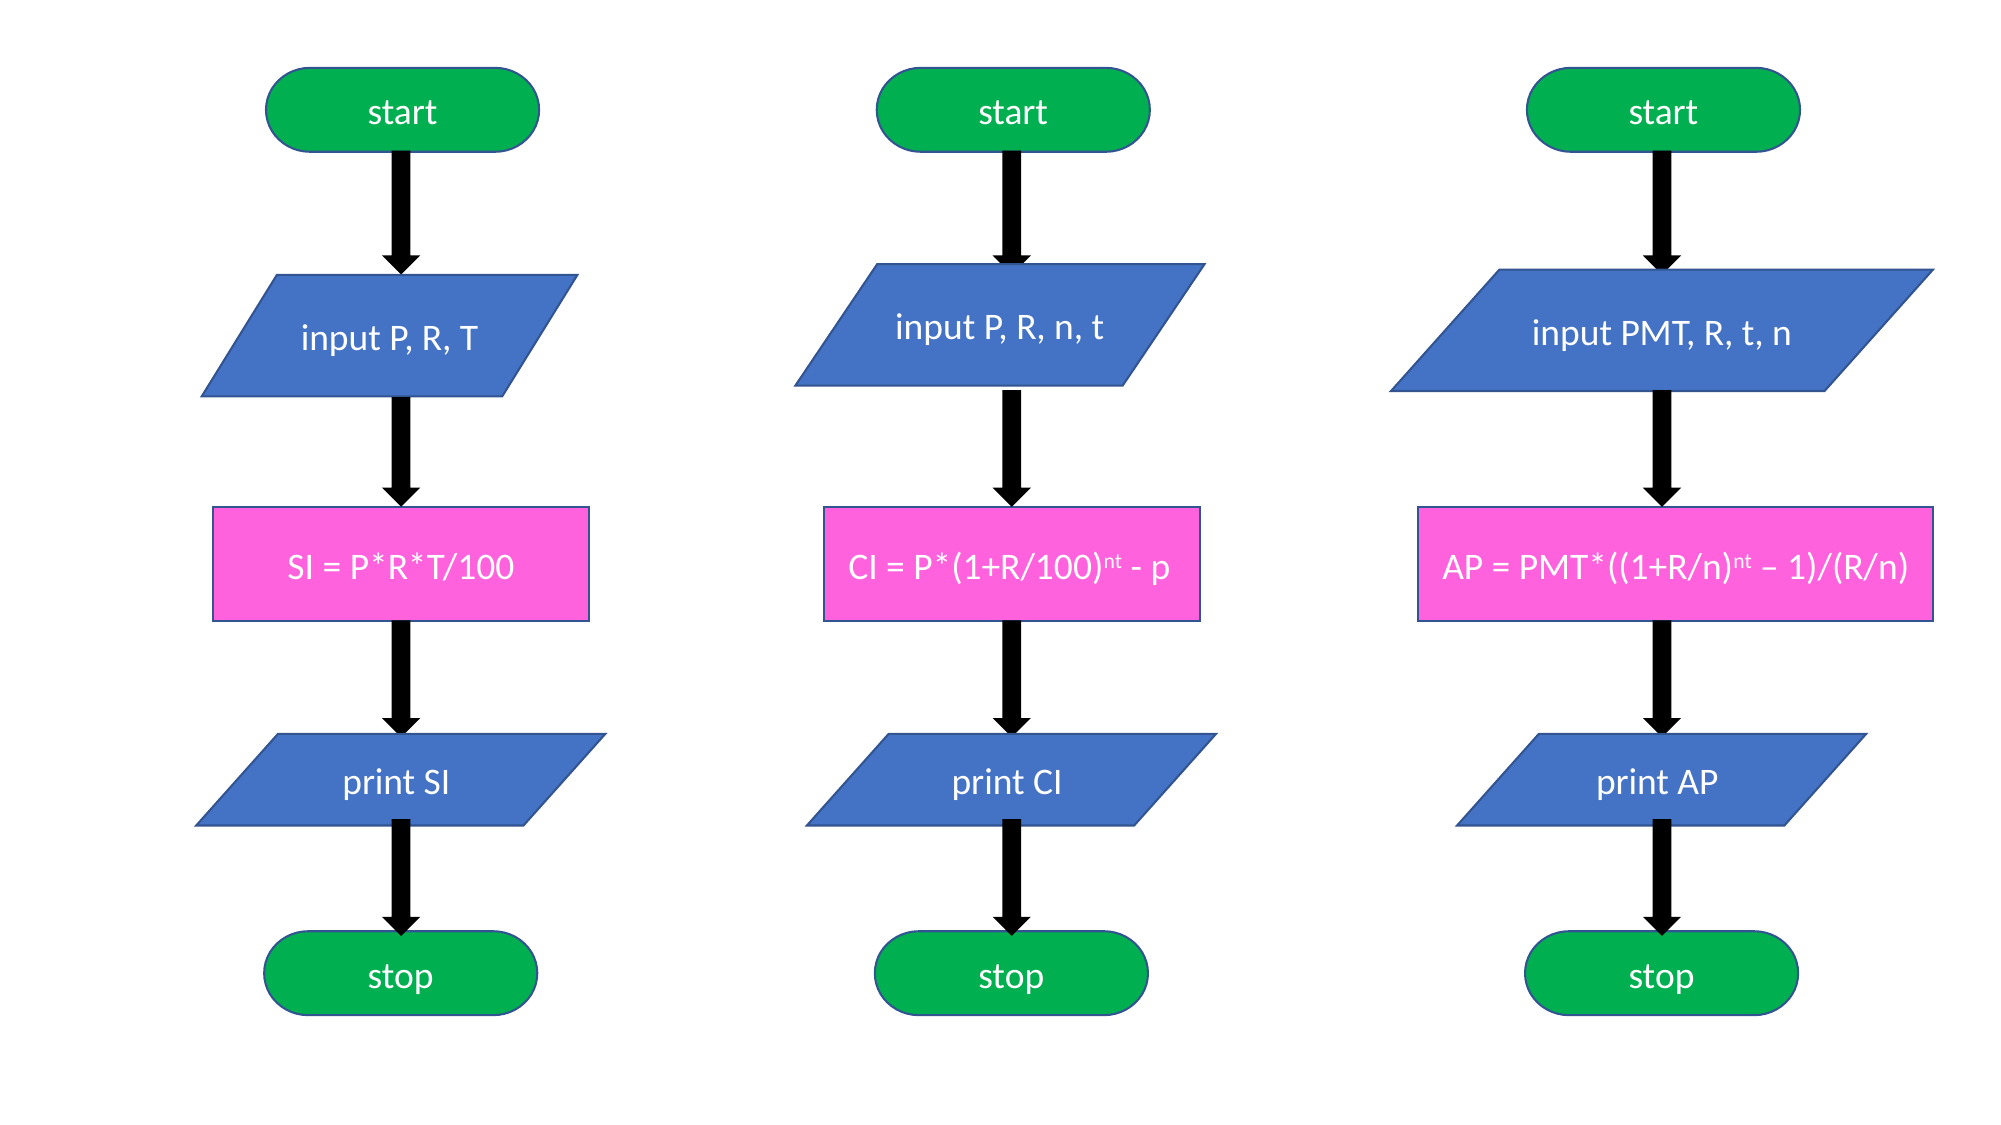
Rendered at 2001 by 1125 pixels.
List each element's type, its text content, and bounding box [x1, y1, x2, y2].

text_box [1642, 390, 1682, 507]
text_box [381, 620, 421, 732]
text_box CI = P*(1+R/100)nt - p [823, 506, 1201, 622]
text_box [1642, 150, 1682, 268]
text_box stop [263, 930, 539, 1017]
text_box input P, R, T [199, 273, 580, 398]
text_box start [875, 66, 1151, 153]
text_box [992, 390, 1031, 507]
text_box [381, 397, 421, 507]
text_box AP = PMT*((1+R/n)nt – 1)/(R/n) [1417, 506, 1934, 622]
text_box [1642, 819, 1682, 936]
text_box [992, 620, 1031, 732]
text_box stop [873, 930, 1150, 1017]
text_box [992, 150, 1031, 263]
text_box [381, 819, 421, 936]
text_box print AP [1454, 732, 1869, 827]
text_box [381, 150, 421, 273]
text_box input PMT, R, t, n [1388, 268, 1936, 393]
text_box input P, R, n, t [793, 263, 1207, 387]
text_box start [264, 66, 541, 153]
text_box start [1525, 66, 1802, 153]
text_box print CI [804, 732, 1219, 827]
text_box print SI [193, 732, 608, 827]
text_box [1642, 620, 1682, 732]
text_box [992, 819, 1031, 936]
text_box SI = P*R*T/100 [212, 506, 590, 622]
text_box stop [1524, 930, 1800, 1017]
